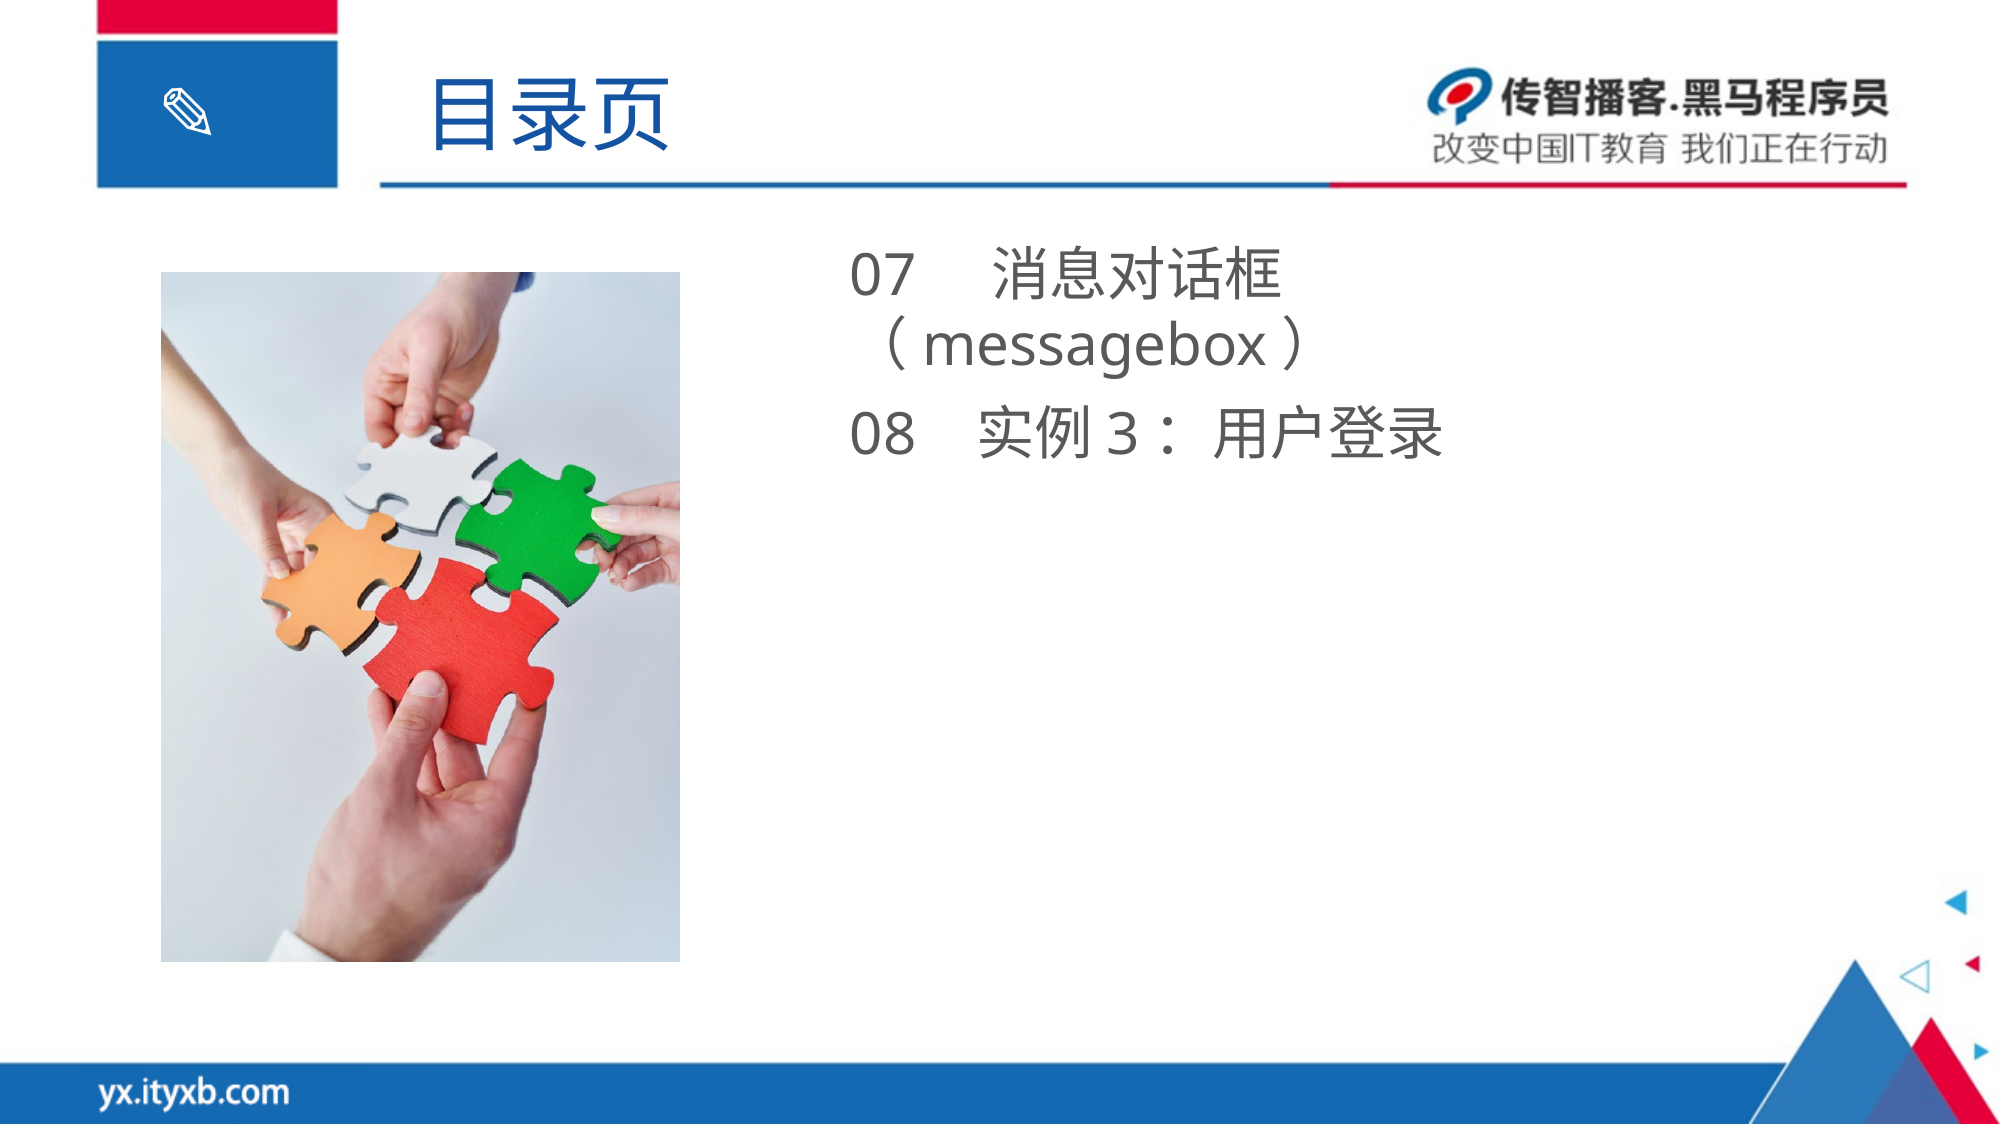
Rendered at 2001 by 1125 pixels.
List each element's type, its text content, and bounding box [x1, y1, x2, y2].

text_box 07 消息对话框（messagebox） [849, 237, 1657, 378]
picture [0, 0, 2000, 1124]
text_box 08 实例3：用户登录 [849, 395, 1657, 467]
text_box 目录页 [409, 53, 899, 169]
